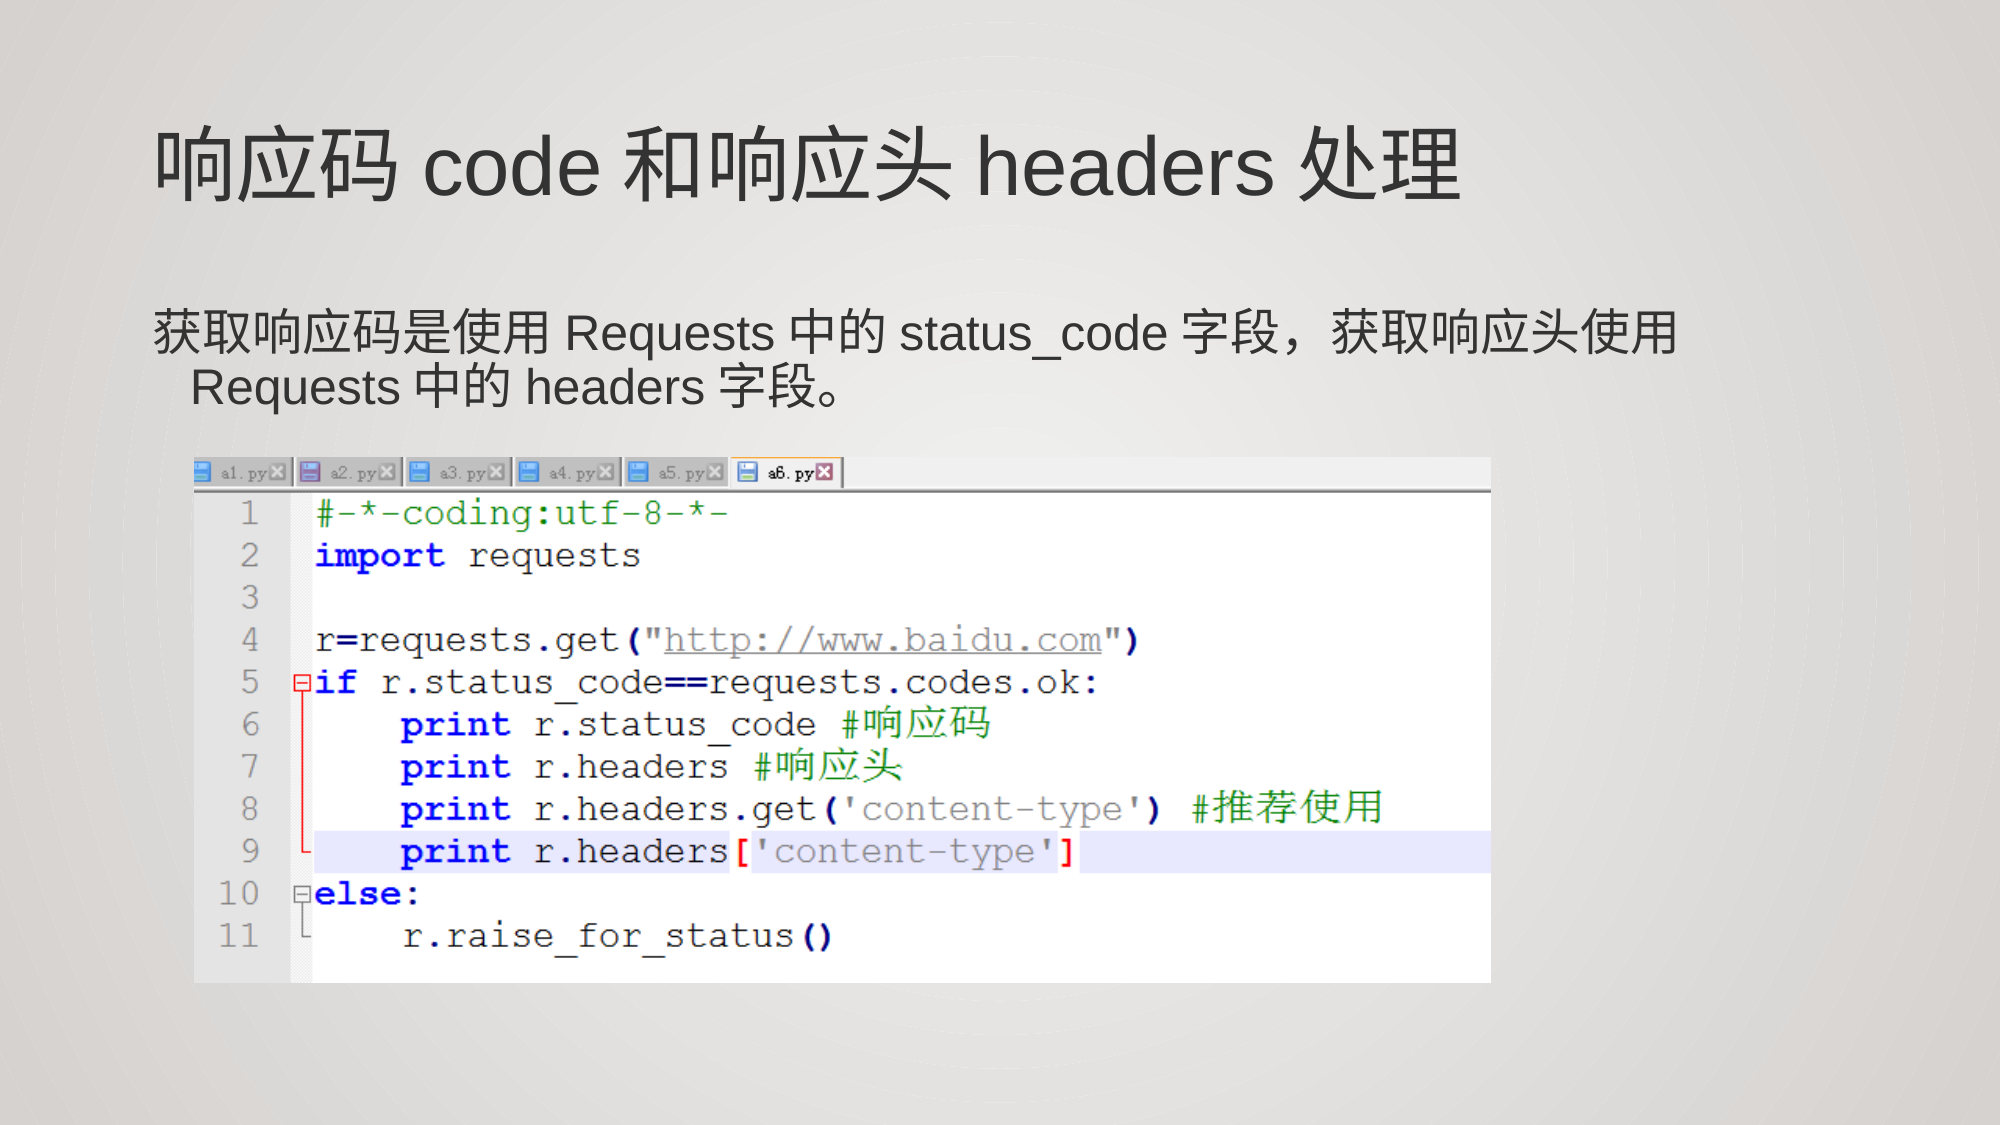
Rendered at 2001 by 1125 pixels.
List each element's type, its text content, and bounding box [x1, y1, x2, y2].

picture [194, 457, 1491, 983]
title 响应码code和响应头headers处理 [137, 59, 1863, 278]
list 获取响应码是使用Requests中的status_code字段，获取响应头使用Requests中的headers字段。 [137, 299, 1863, 1014]
